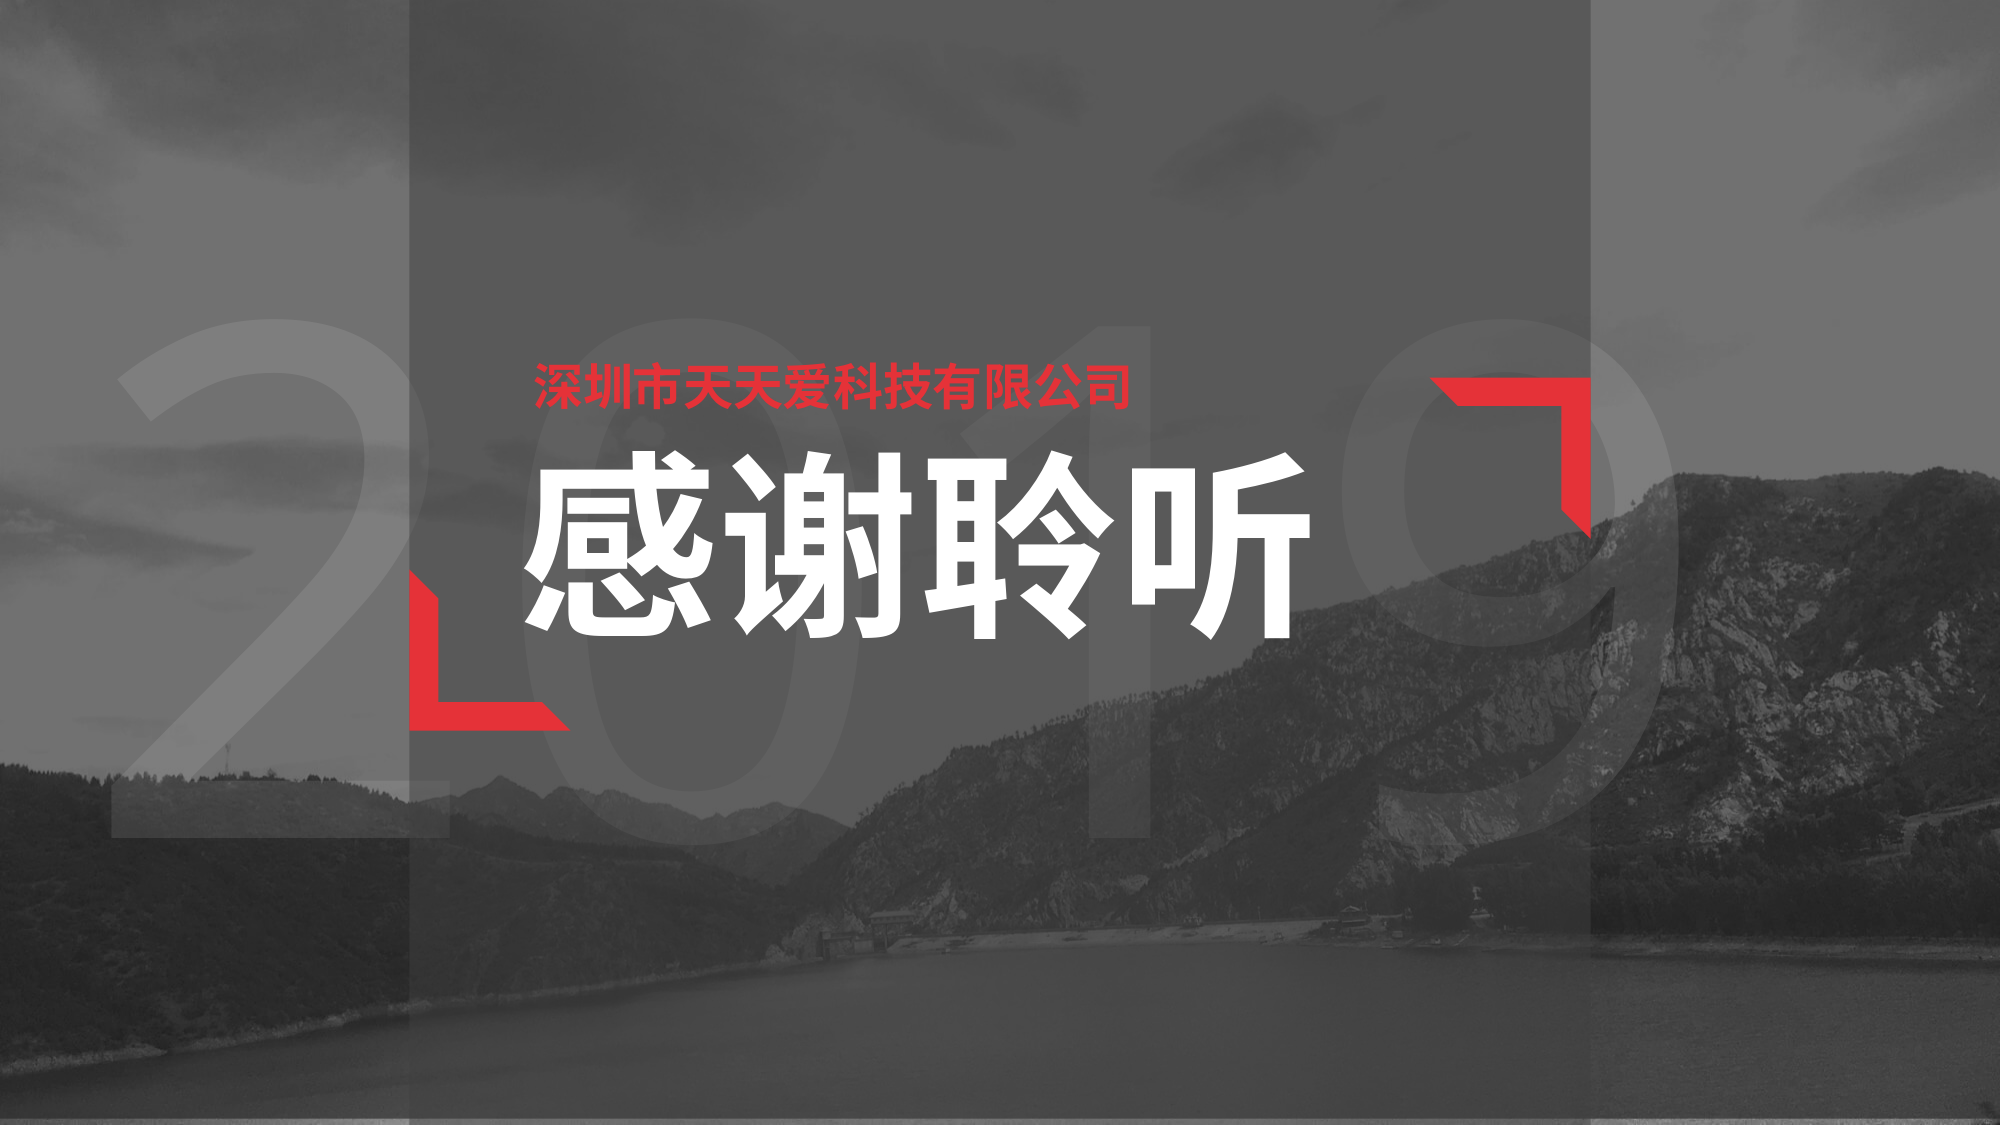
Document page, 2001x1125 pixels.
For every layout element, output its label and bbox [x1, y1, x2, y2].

text_box [409, 377, 1591, 731]
picture [0, 0, 2000, 1125]
